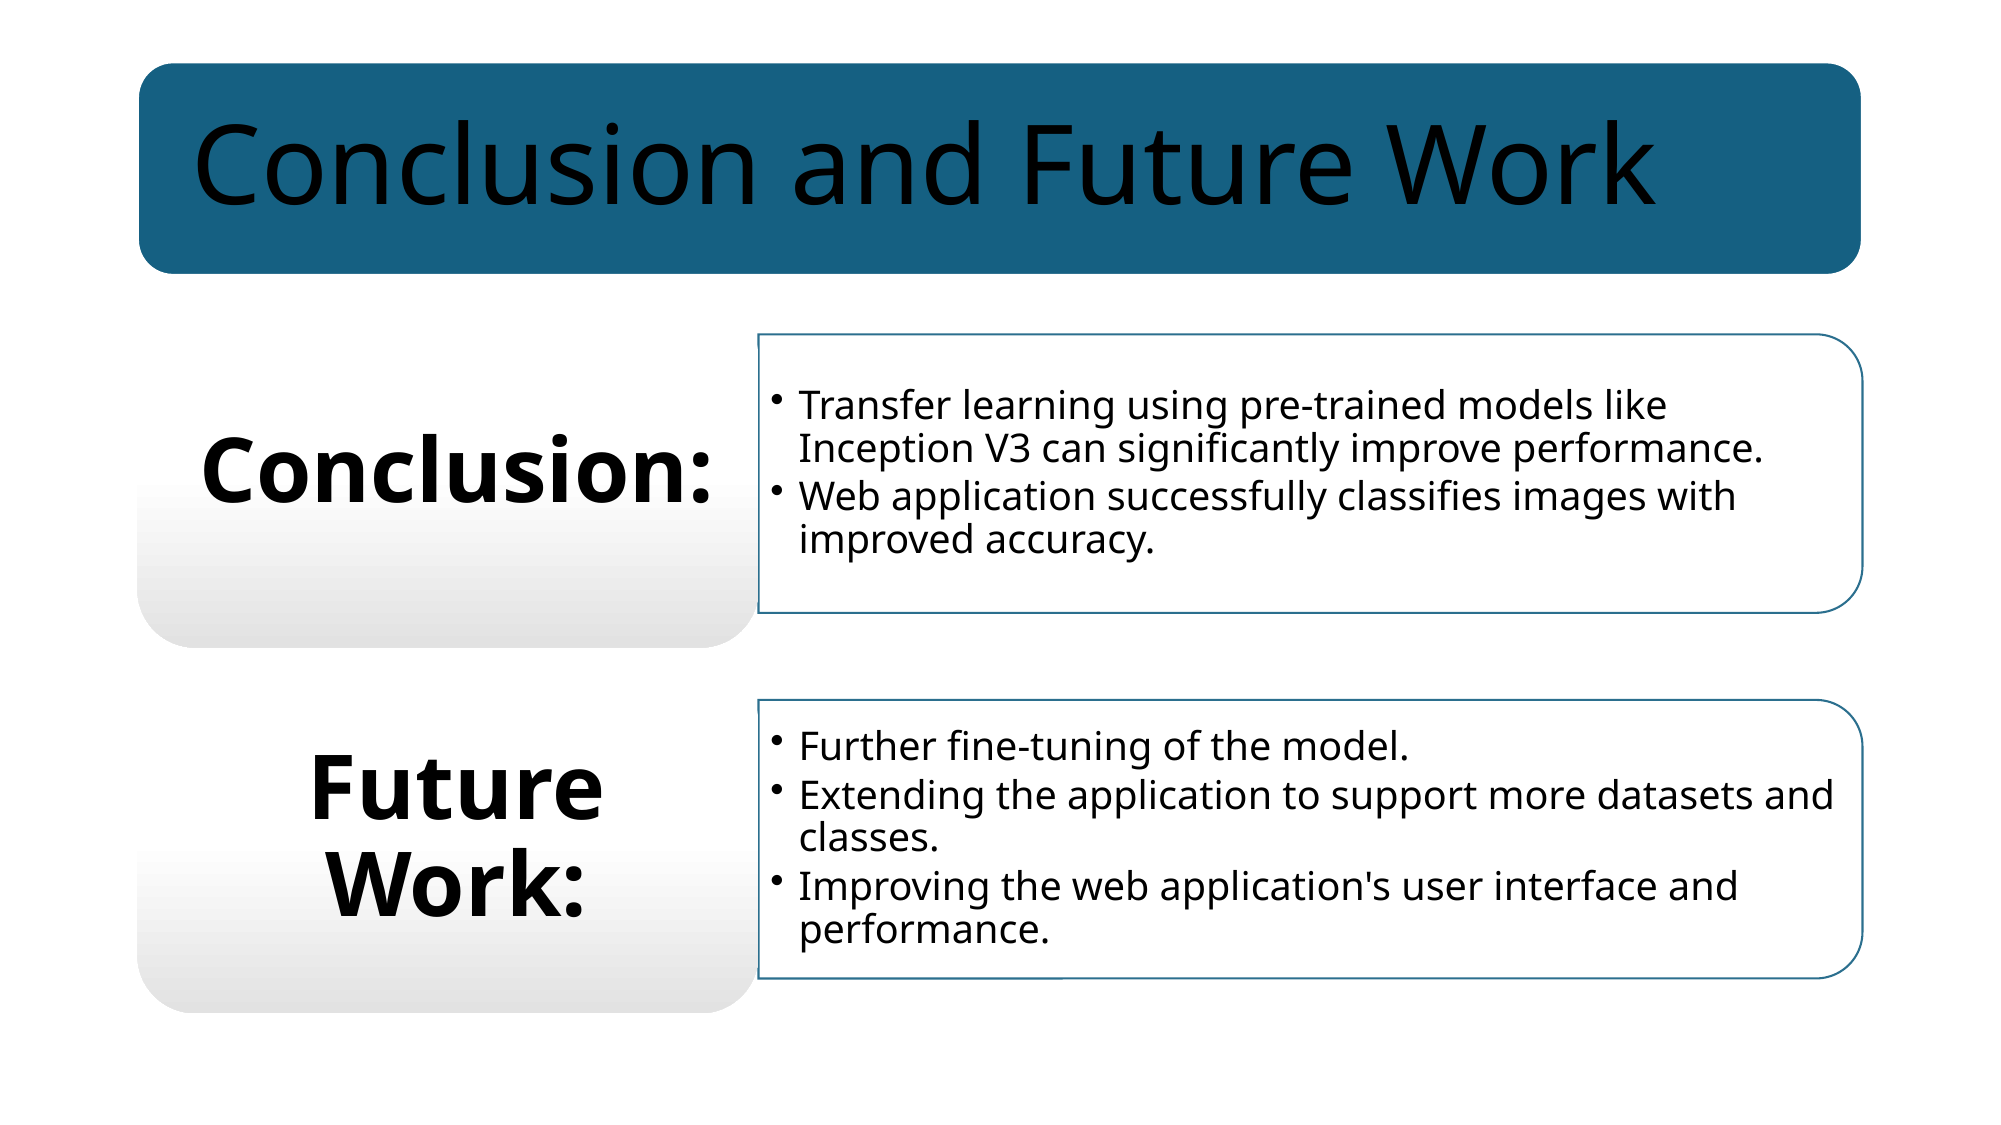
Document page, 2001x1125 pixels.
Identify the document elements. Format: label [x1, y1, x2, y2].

text_box [136, 59, 1863, 278]
list [136, 298, 1863, 1014]
